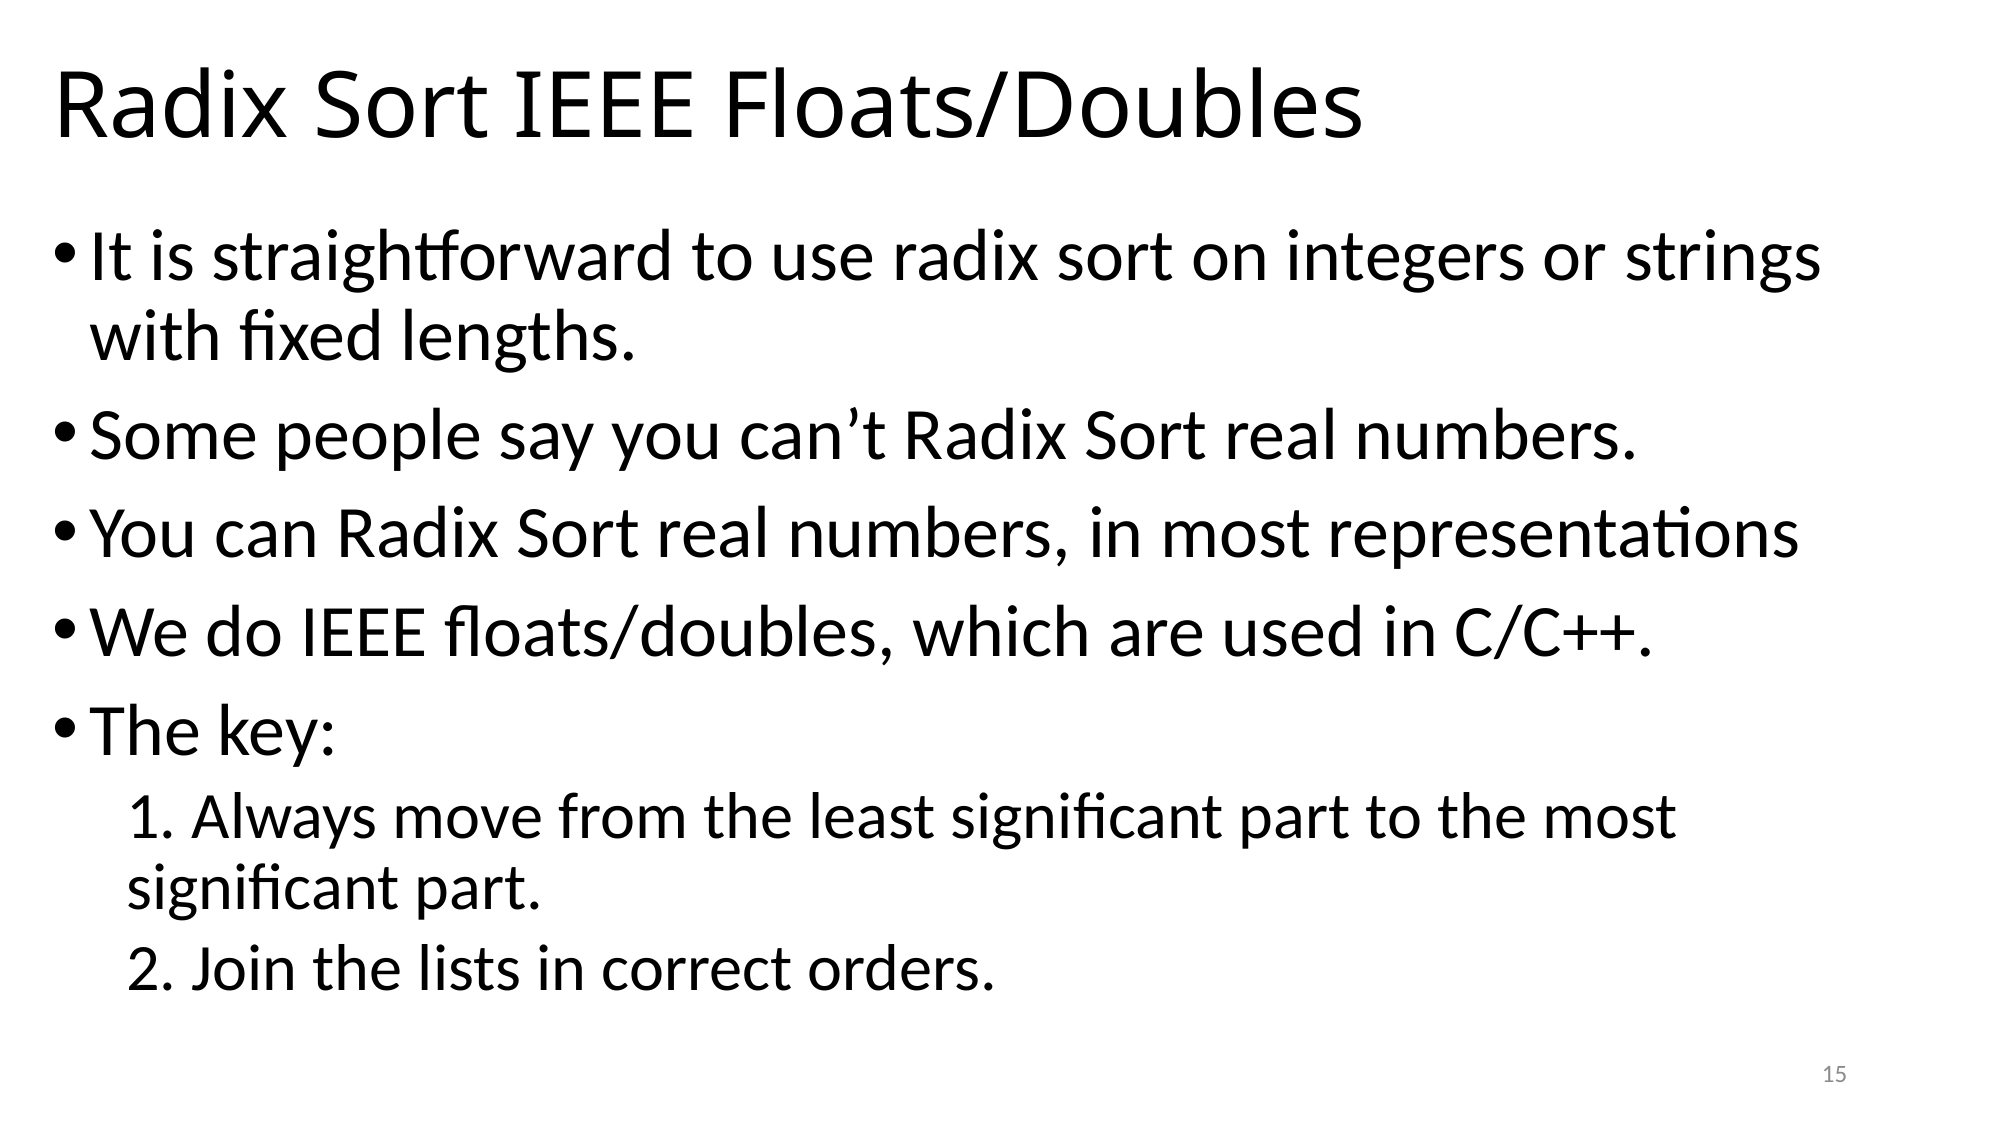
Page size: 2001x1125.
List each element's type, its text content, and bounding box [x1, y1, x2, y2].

title Radix Sort IEEE Floats/Doubles [37, 20, 1763, 195]
slide_number 15 [1412, 1042, 1863, 1103]
list It is straightforward to use radix sort on integers or strings with fixed lengths. Some people say you can’t Radix Sort real numbers. You can Radix Sort real numbers, in most representations We do IEEE floats/doubles, which are used in C/C++. The key: 1. Always move from the least significant part to the most significant part. 2. Join the lists in correct orders. [37, 209, 1968, 1021]
